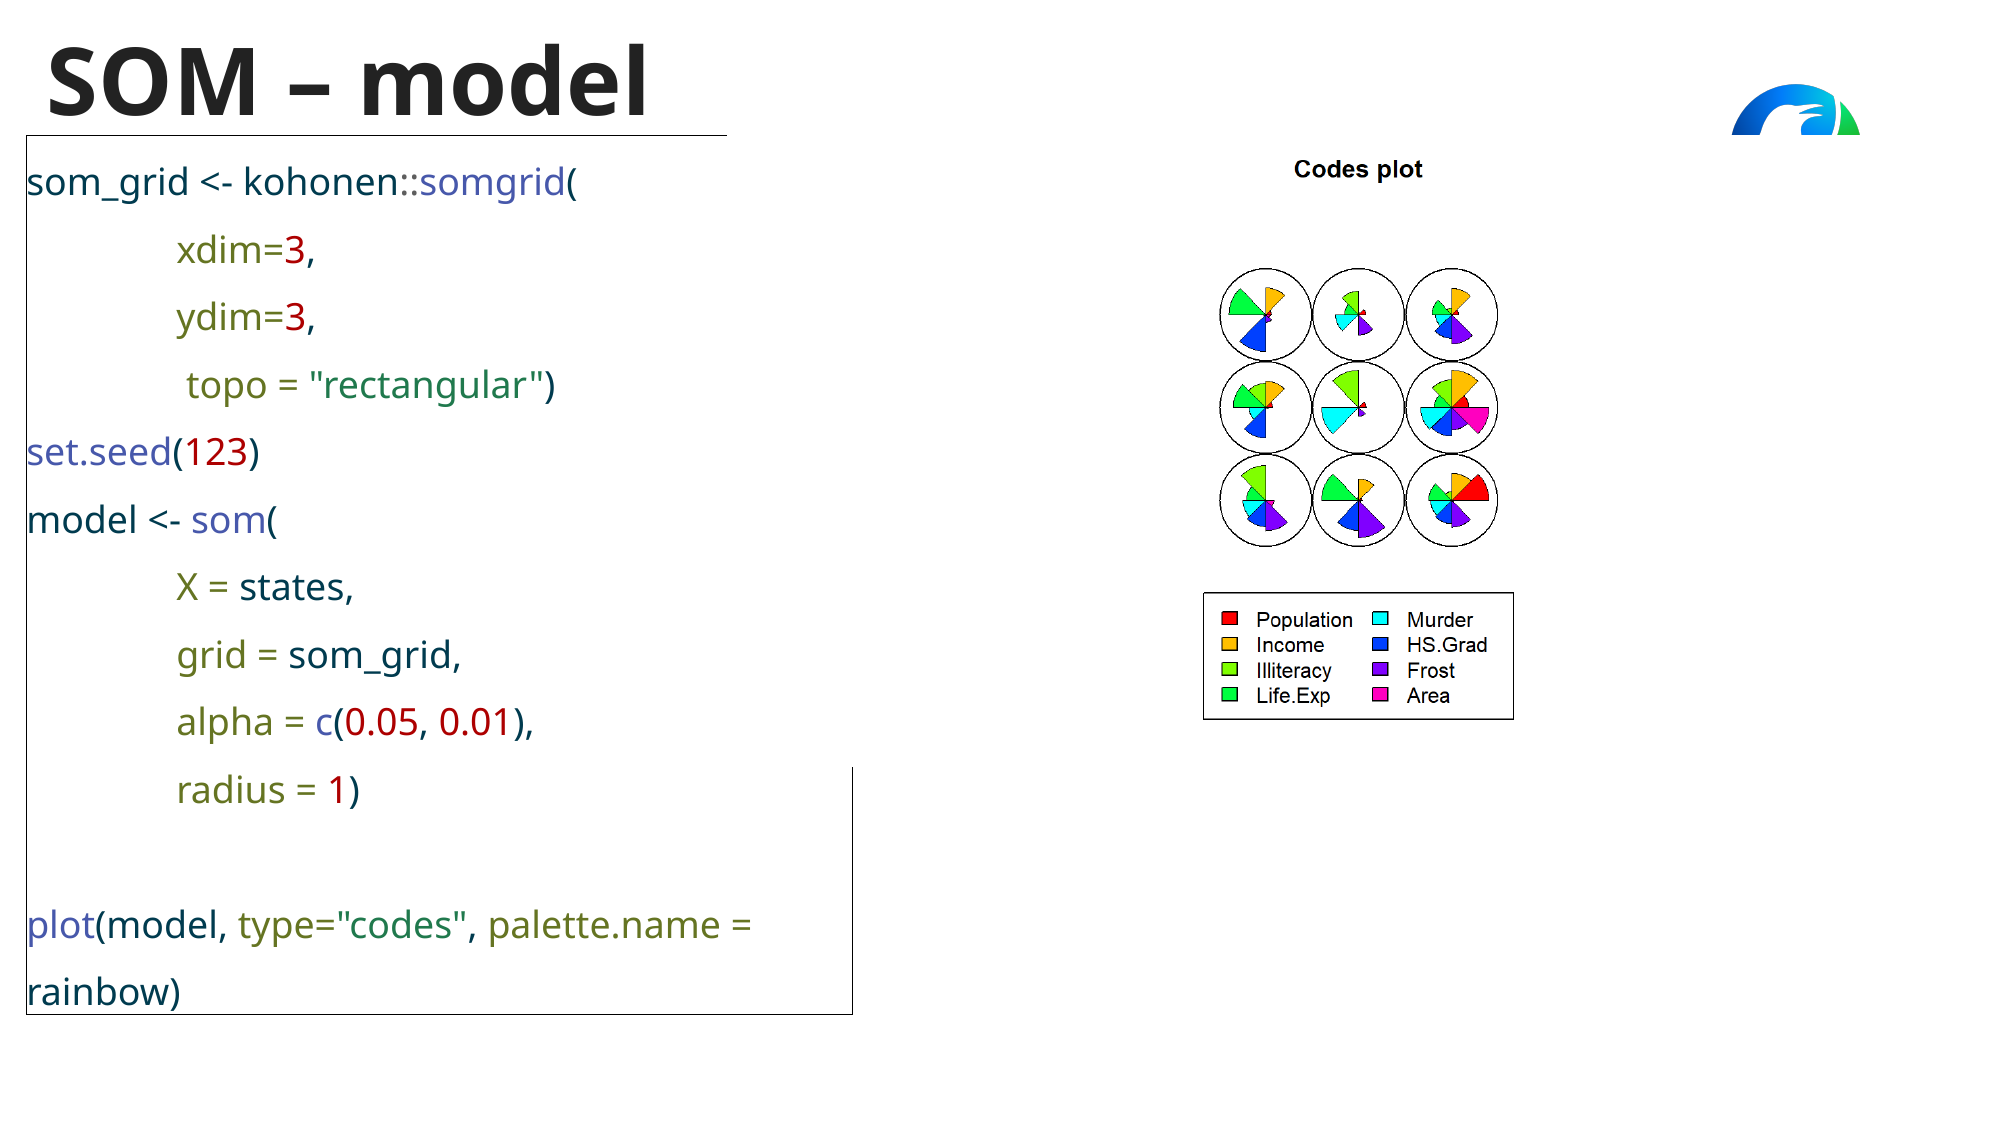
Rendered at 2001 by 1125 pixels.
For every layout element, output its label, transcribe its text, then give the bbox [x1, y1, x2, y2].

title SOM – model [46, 21, 1578, 135]
picture [727, 84, 1990, 767]
list som_grid <- kohonen::somgrid( xdim=3, ydim=3, topo = "rectangular") set.seed(123) model <- som( X = states, grid = som_grid, alpha = c(0.05, 0.01), radius = 1) plot(model, type="codes", palette.name = rainbow) [26, 135, 853, 1015]
